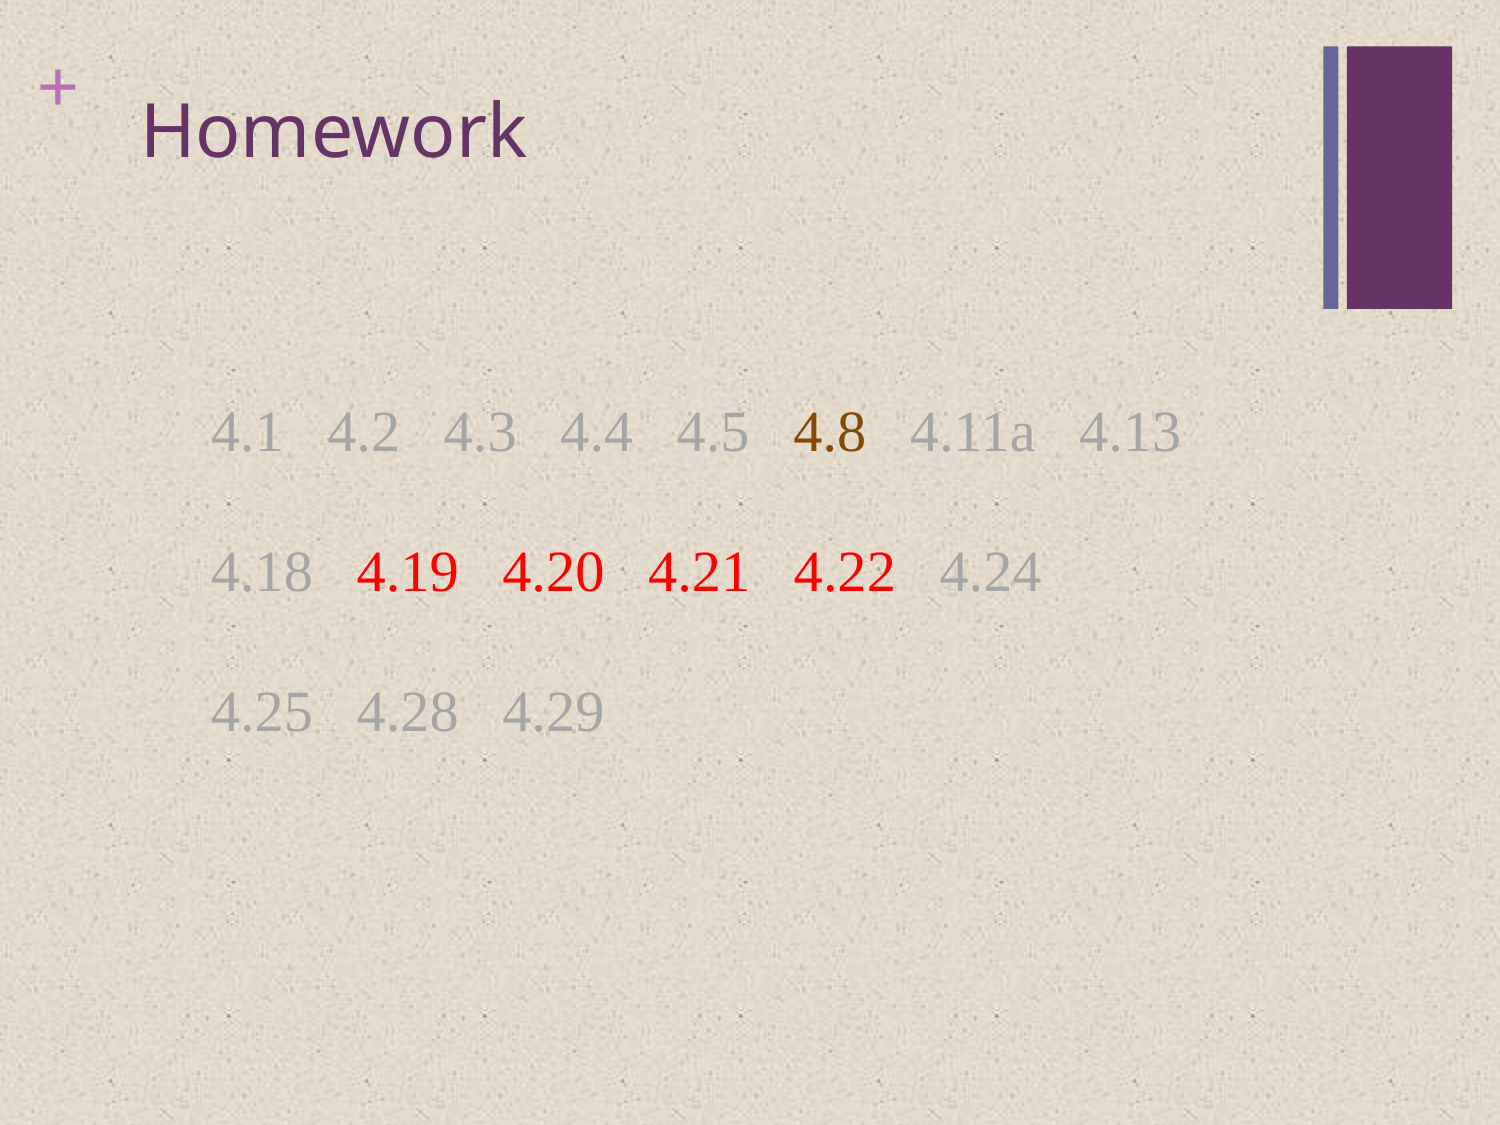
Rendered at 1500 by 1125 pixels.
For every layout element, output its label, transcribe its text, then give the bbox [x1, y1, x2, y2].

text_box 4.1 4.2 4.3 4.4 4.5 4.8 4.11a 4.13 4.18 4.19 4.20 4.21 4.22 4.24 4.25 4.28 4.29 [196, 385, 1240, 890]
title Homework [125, 75, 1365, 220]
picture [0, 0, 1500, 1125]
